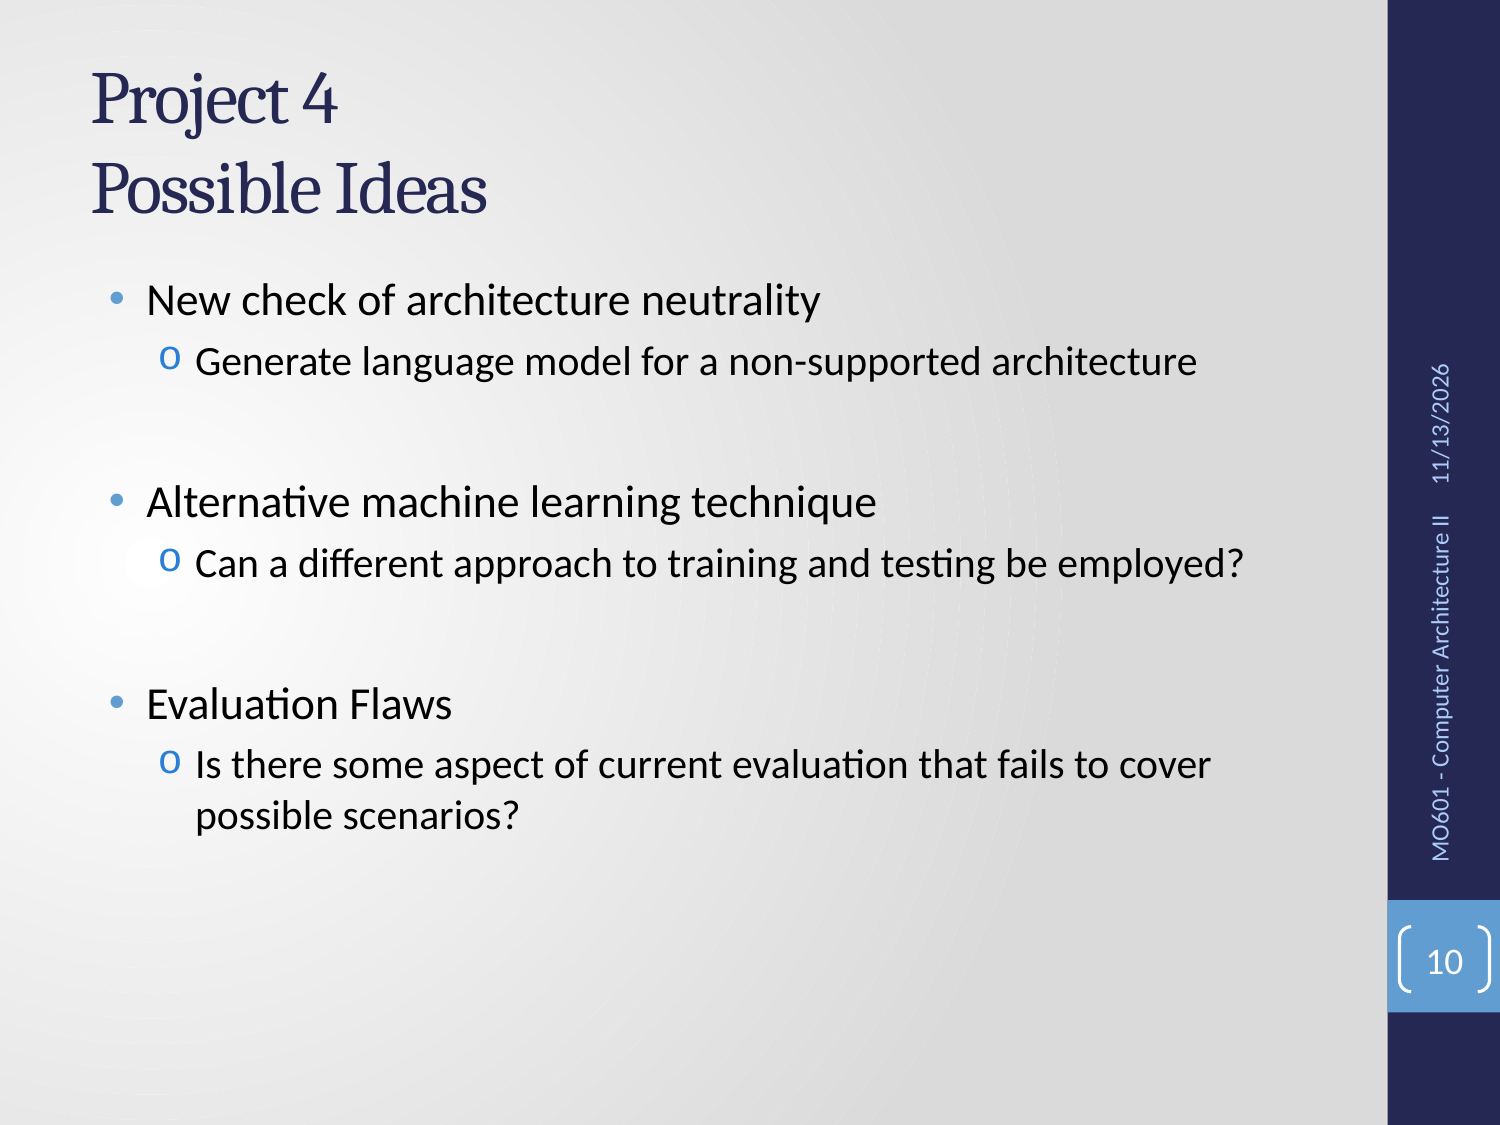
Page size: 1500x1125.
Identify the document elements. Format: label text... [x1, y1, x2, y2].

slide_number 10 [1397, 925, 1492, 994]
footer MO601 - Computer Architecture II [1408, 500, 1469, 889]
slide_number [1408, 100, 1469, 500]
list New check of architecture neutrality Generate language model for a non-supported architecture Alternative machine learning technique Can a different approach to training and testing be employed? Evaluation Flaws Is there some aspect of current evaluation that fails to cover possible scenarios? [75, 262, 1325, 1050]
title Project 4 Possible Ideas [75, 45, 1325, 233]
